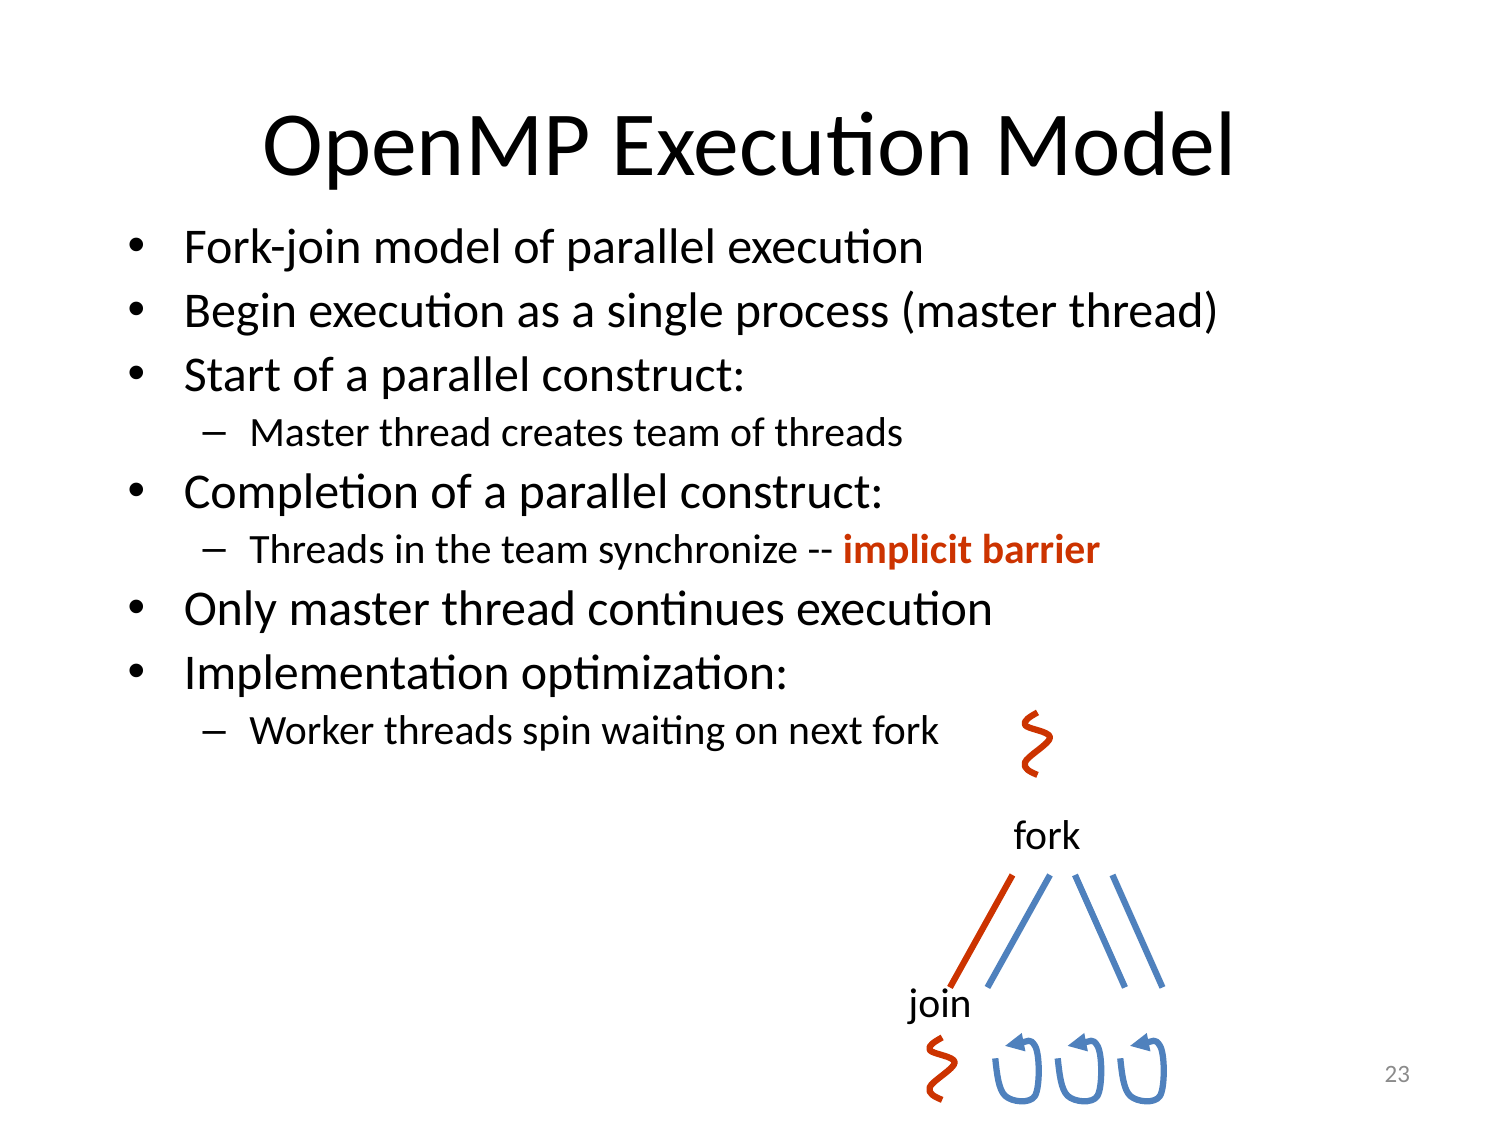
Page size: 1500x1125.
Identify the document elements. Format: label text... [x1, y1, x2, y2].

list Fork-join model of parallel execution Begin execution as a single process (master thread) Start of a parallel construct: Master thread creates team of threads Completion of a parallel construct: Threads in the team synchronize -- implicit barrier Only master thread continues execution Implementation optimization: Worker threads spin waiting on next fork [112, 212, 1463, 902]
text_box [995, 1037, 1166, 1105]
text_box join [893, 968, 987, 1033]
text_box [949, 799, 1163, 988]
title OpenMP Execution Model [74, 44, 1426, 233]
text_box [1024, 712, 1051, 775]
slide_number 23 [1170, 1042, 1425, 1103]
text_box [929, 1037, 955, 1100]
